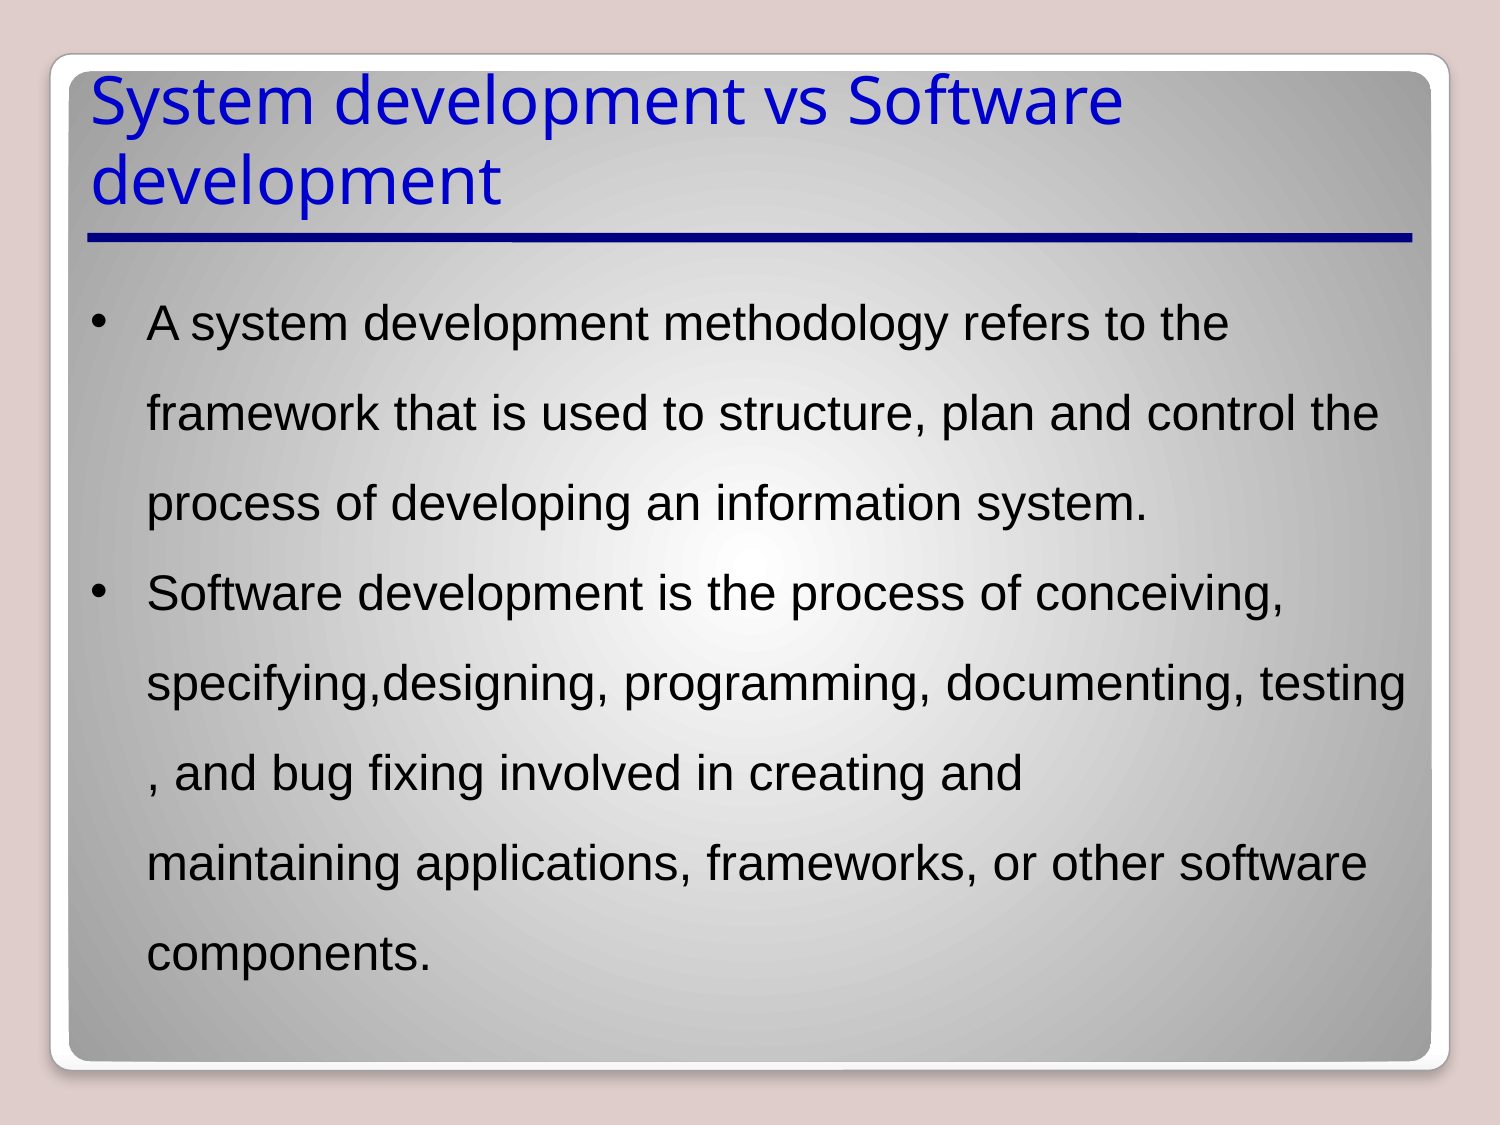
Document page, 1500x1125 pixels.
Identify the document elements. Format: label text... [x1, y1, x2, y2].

text_box A system development methodology refers to the framework that is used to structure, plan and control the process of developing an information system. Software development is the process of conceiving, specifying,designing, programming, documenting, testing, and bug fixing involved in creating and maintaining applications, frameworks, or other software components. [74, 253, 1425, 1063]
title System development vs Software development [75, 75, 1425, 225]
